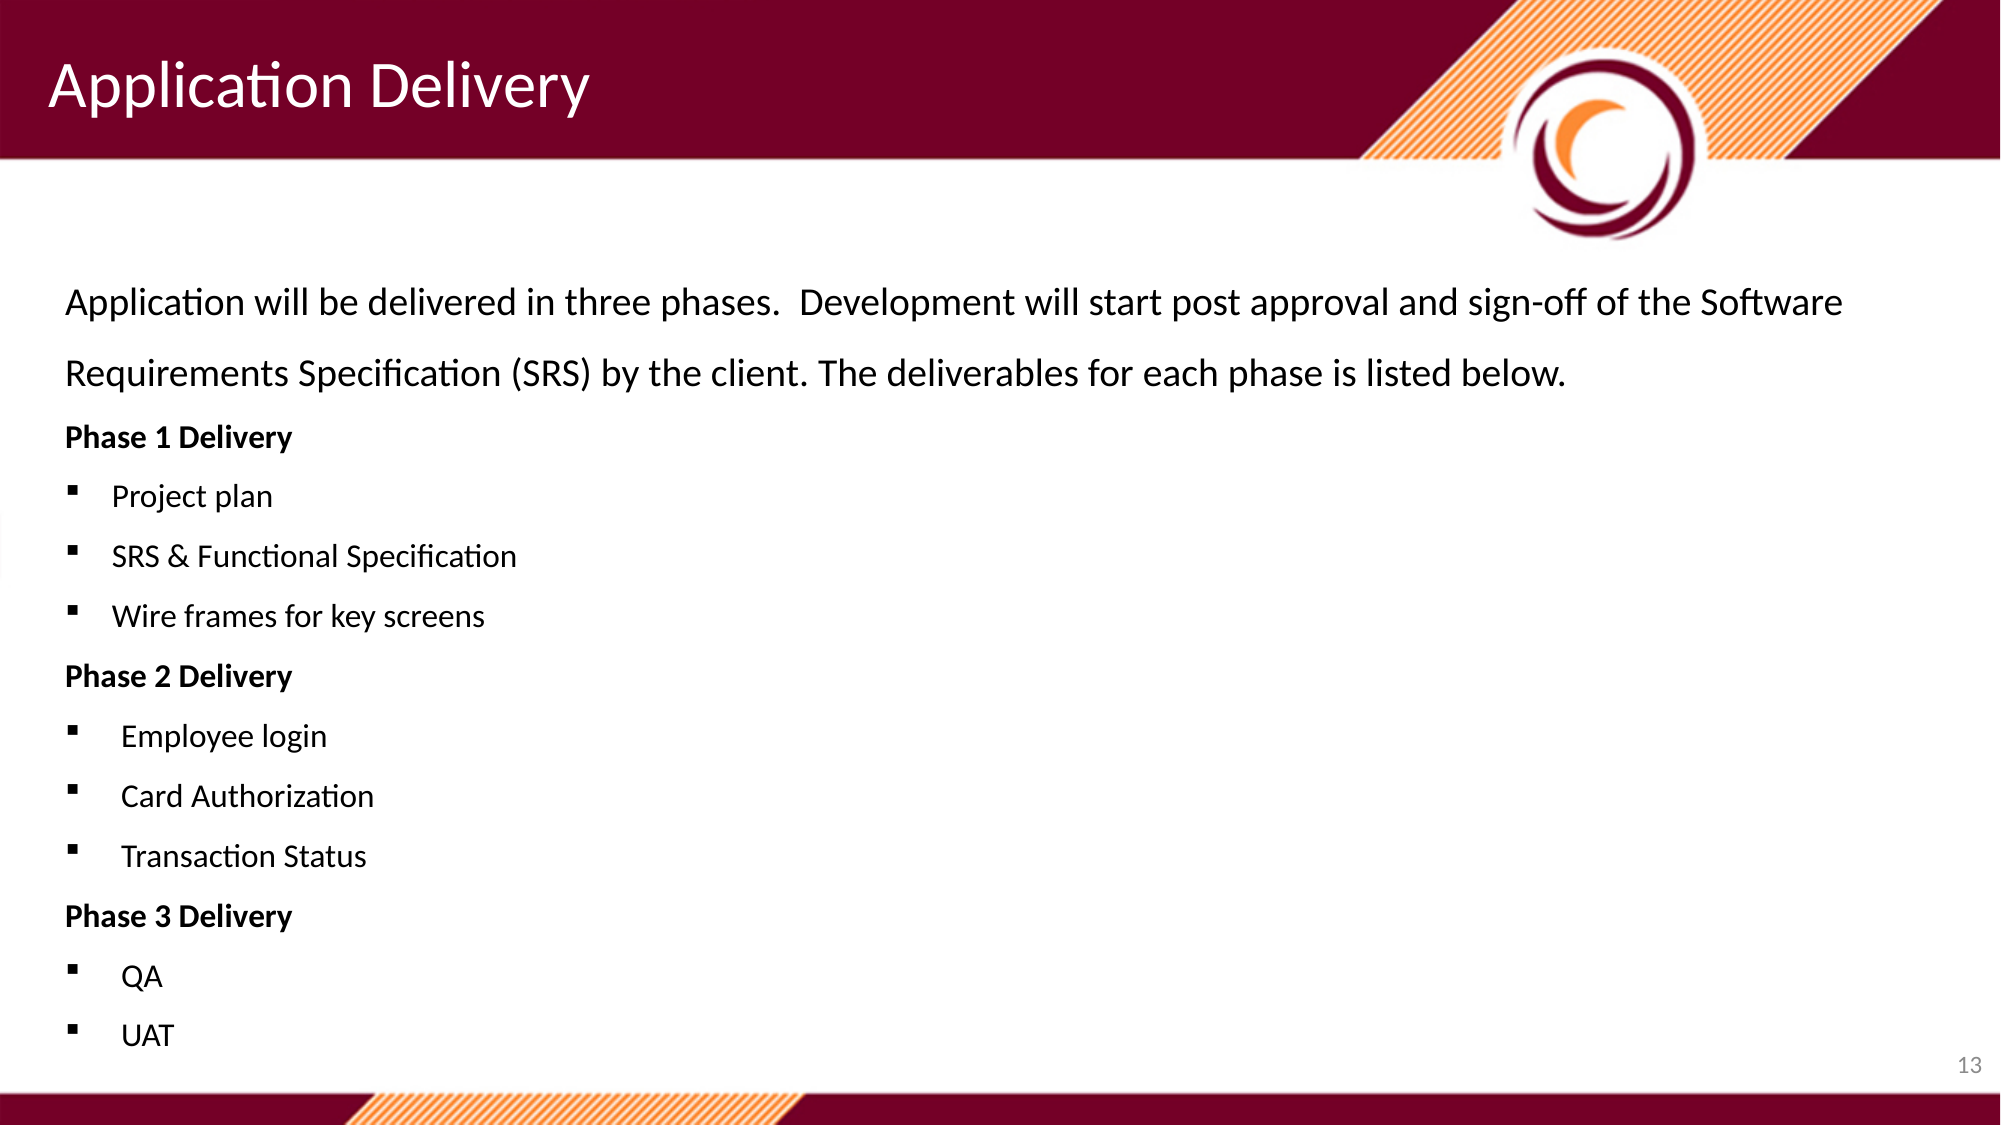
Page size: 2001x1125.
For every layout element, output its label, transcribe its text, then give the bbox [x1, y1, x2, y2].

slide_number 13 [1547, 1033, 1998, 1094]
picture [0, 0, 2001, 1125]
text_box Application will be delivered in three phases. Development will start post approval and sign-off of the Software Requirements Specification (SRS) by the client. The deliverables for each phase is listed below. Phase 1 Delivery Project plan SRS & Functional Specification Wire frames for key screens Phase 2 Delivery Employee login Card Authorization Transaction Status Phase 3 Delivery QA UAT [50, 245, 1950, 1061]
text_box Application Delivery [34, 42, 1379, 125]
